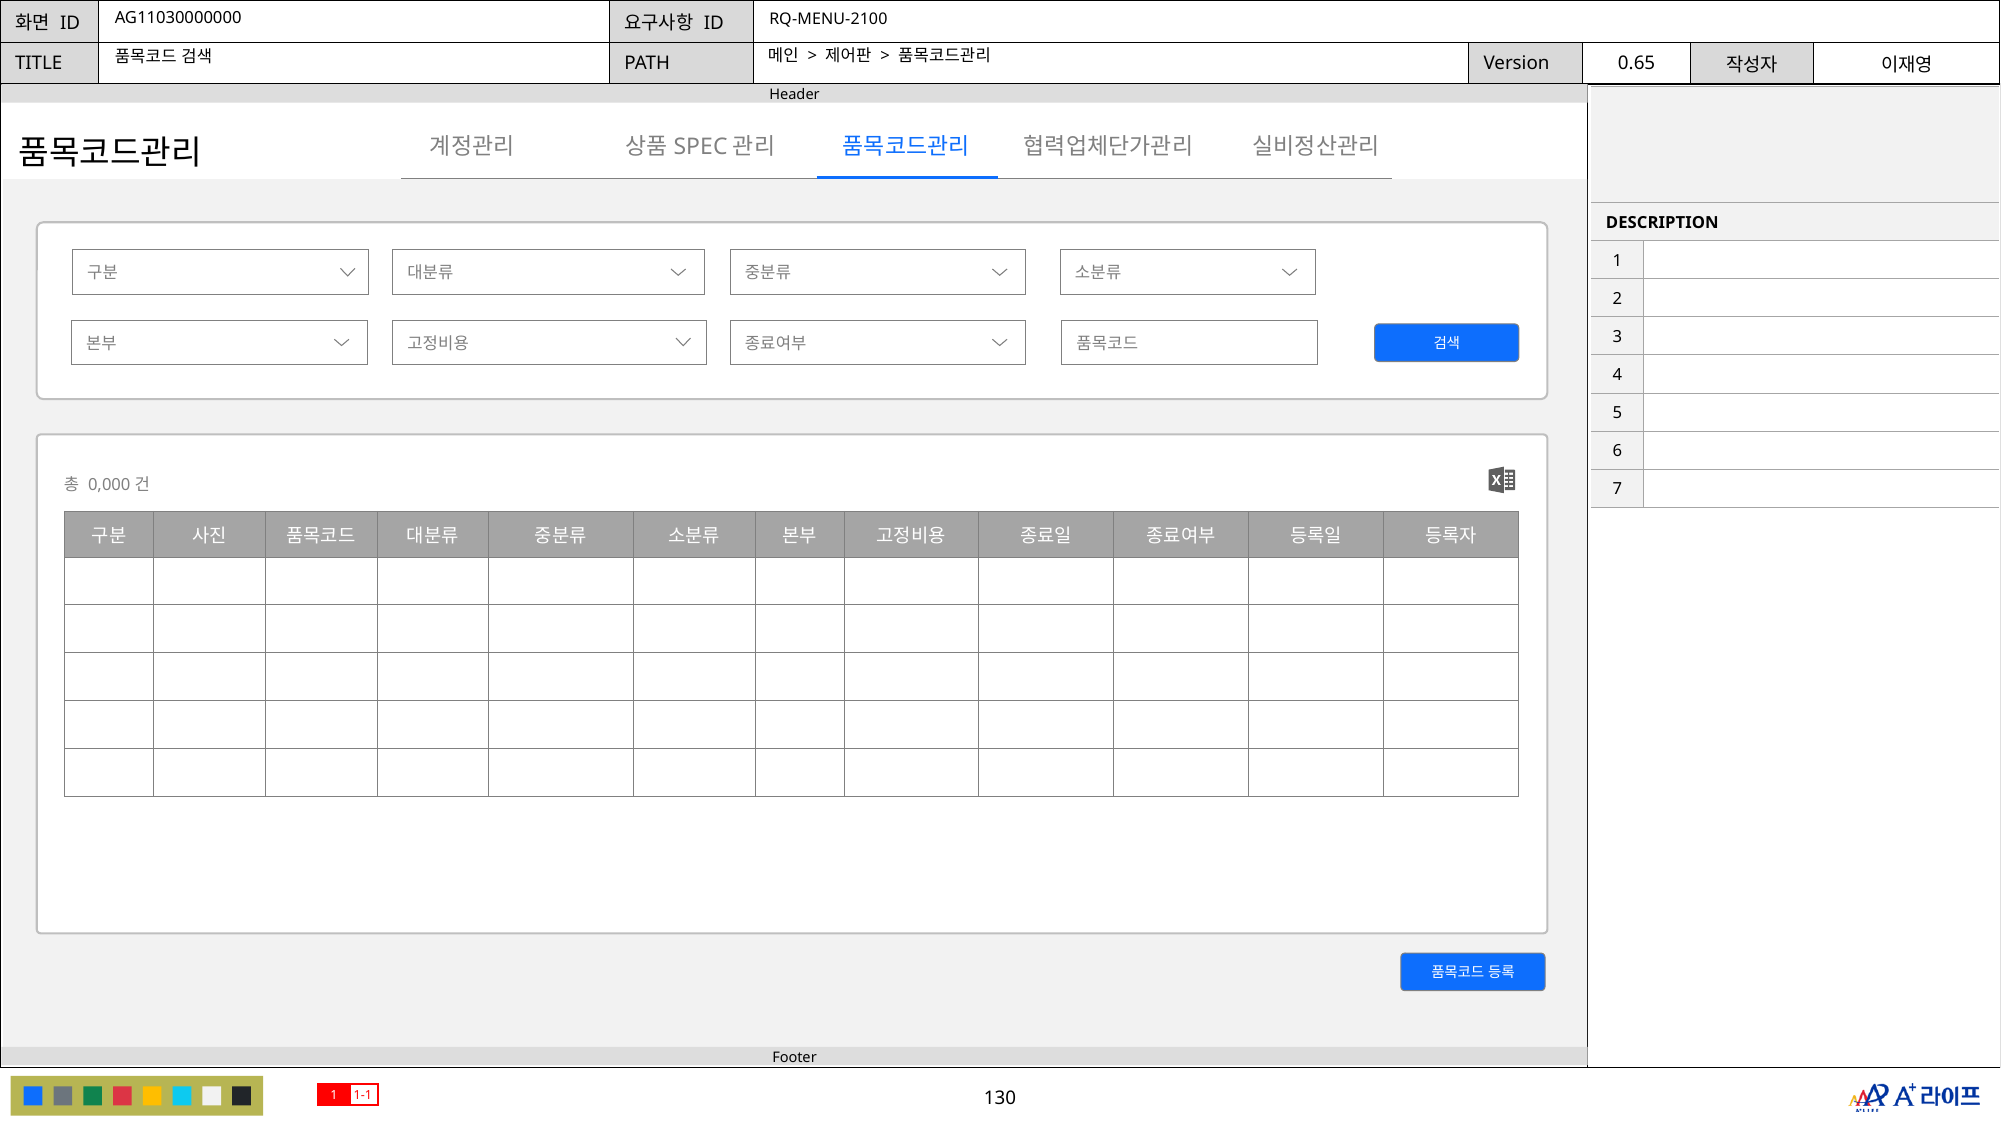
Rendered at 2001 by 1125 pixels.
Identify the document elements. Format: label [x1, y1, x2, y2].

table_cell [756, 653, 844, 700]
table_cell [979, 701, 1113, 748]
table_header [1384, 512, 1518, 557]
table_cell [634, 605, 755, 652]
table_header [845, 512, 978, 557]
table_cell [378, 653, 488, 700]
table_cell [1384, 701, 1518, 748]
list [753, 39, 1465, 75]
table_cell [1644, 317, 1999, 354]
table_cell [634, 749, 755, 796]
table_cell [154, 558, 265, 604]
text_box [35, 221, 1549, 401]
table_cell [979, 558, 1113, 604]
table_cell [489, 749, 633, 796]
text_box [827, 124, 986, 167]
table_cell [1249, 558, 1383, 604]
table_cell [65, 653, 153, 700]
table_cell [845, 749, 978, 796]
table_cell [756, 701, 844, 748]
table_cell [1591, 317, 1643, 354]
table_cell [1249, 749, 1383, 796]
table_cell [1591, 203, 1999, 240]
table_cell [65, 749, 153, 796]
table_cell [378, 605, 488, 652]
table_cell [1249, 653, 1383, 700]
table_header [1114, 512, 1248, 557]
table_cell [1384, 653, 1518, 700]
table_cell [489, 558, 633, 604]
table_cell [845, 605, 978, 652]
table_cell [634, 701, 755, 748]
text_box [4, 124, 217, 179]
table_cell [154, 653, 265, 700]
table_cell [634, 653, 755, 700]
table_cell [1384, 558, 1518, 604]
table_cell [154, 701, 265, 748]
table_cell [1591, 355, 1643, 393]
table_header [65, 512, 153, 557]
table_cell [756, 605, 844, 652]
text_box [610, 123, 791, 167]
table_header [1249, 512, 1383, 557]
table_cell [979, 653, 1113, 700]
table_cell [1591, 470, 1643, 507]
table_cell [266, 701, 377, 748]
table_cell [1644, 355, 1999, 393]
text_box [317, 1083, 379, 1106]
table_cell [489, 701, 633, 748]
table_cell [1644, 432, 1999, 469]
table_cell [1591, 241, 1643, 278]
table_cell [154, 605, 265, 652]
text_box [414, 124, 530, 167]
table_cell [65, 558, 153, 604]
table_cell [845, 653, 978, 700]
text_box [1237, 124, 1395, 167]
table_cell [1384, 749, 1518, 796]
table_cell [378, 701, 488, 748]
table_cell [65, 605, 153, 652]
table_cell [979, 749, 1113, 796]
table_cell [1114, 558, 1248, 604]
text_box [35, 433, 1549, 935]
text_box [99, 1, 610, 37]
table_cell [378, 558, 488, 604]
table_header [154, 512, 265, 557]
table_cell [756, 749, 844, 796]
table_cell [266, 558, 377, 604]
table_cell [65, 701, 153, 748]
table_cell [756, 558, 844, 604]
table_cell [1114, 749, 1248, 796]
table_cell [154, 749, 265, 796]
table_cell [1114, 653, 1248, 700]
table_cell [1384, 605, 1518, 652]
list [754, 1, 1999, 37]
text_box [99, 41, 607, 72]
table_cell [378, 749, 488, 796]
table_cell [979, 605, 1113, 652]
table_cell [266, 653, 377, 700]
table_cell [266, 605, 377, 652]
table_header [756, 512, 844, 557]
table_header [489, 512, 633, 557]
table_cell [1114, 701, 1248, 748]
table_cell [1591, 279, 1643, 316]
table_cell [1644, 470, 1999, 507]
picture [1848, 1083, 1980, 1112]
table_cell [634, 558, 755, 604]
table_cell [266, 749, 377, 796]
table_cell [1644, 241, 1999, 278]
table_cell [1114, 605, 1248, 652]
table_cell [1644, 279, 1999, 316]
table_cell [1644, 394, 1999, 431]
table_cell [1249, 605, 1383, 652]
text_box [1399, 951, 1547, 992]
table_header [979, 512, 1113, 557]
table_cell [1249, 701, 1383, 748]
table_header [634, 512, 755, 557]
table_cell [845, 701, 978, 748]
table_header [1591, 87, 1999, 202]
table_cell [845, 558, 978, 604]
table_cell [489, 605, 633, 652]
table_cell [1591, 394, 1643, 431]
table_header [266, 512, 377, 557]
table_cell [1591, 432, 1643, 469]
text_box [1008, 123, 1209, 167]
table_header [378, 512, 488, 557]
table_cell [489, 653, 633, 700]
